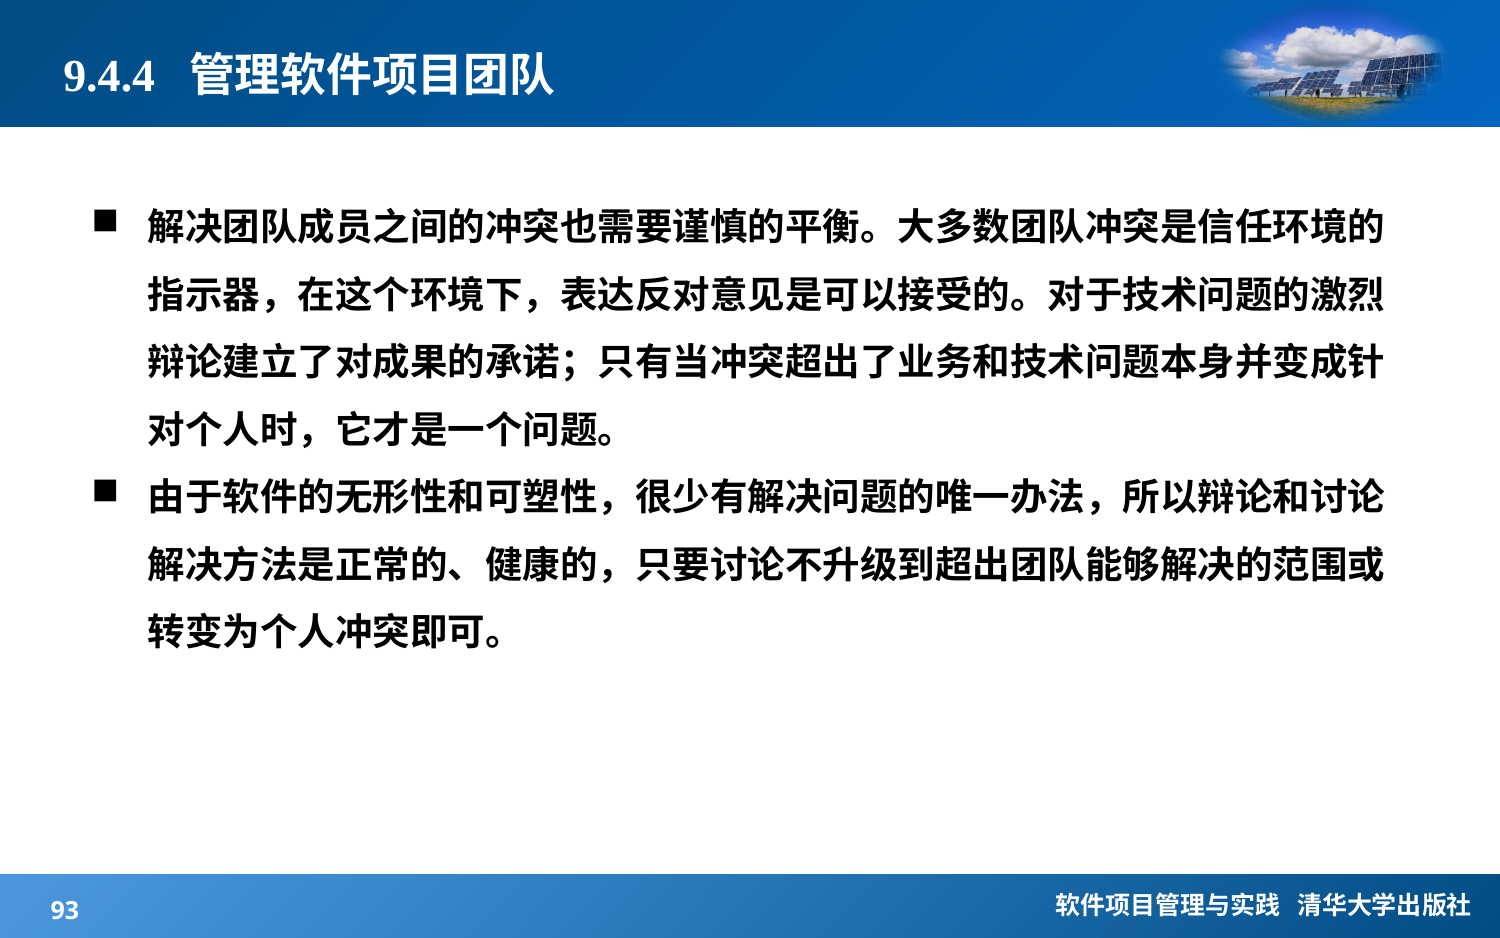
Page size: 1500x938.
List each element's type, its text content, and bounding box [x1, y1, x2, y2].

picture [1233, 6, 1433, 113]
text_box 解决团队成员之间的冲突也需要谨慎的平衡。大多数团队冲突是信任环境的指示器，在这个环境下，表达反对意见是可以接受的。对于技术问题的激烈辩论建立了对成果的承诺；只有当冲突超出了业务和技术问题本身并变成针对个人时，它才是一个问题。 由于软件的无形性和可塑性，很少有解决问题的唯一办法，所以辩论和讨论解决方法是正常的、健康的，只要讨论不升级到超出团队能够解决的范围或转变为个人冲突即可。 [76, 173, 1424, 759]
title 9.4.4 管理软件项目团队 [48, 19, 1005, 127]
